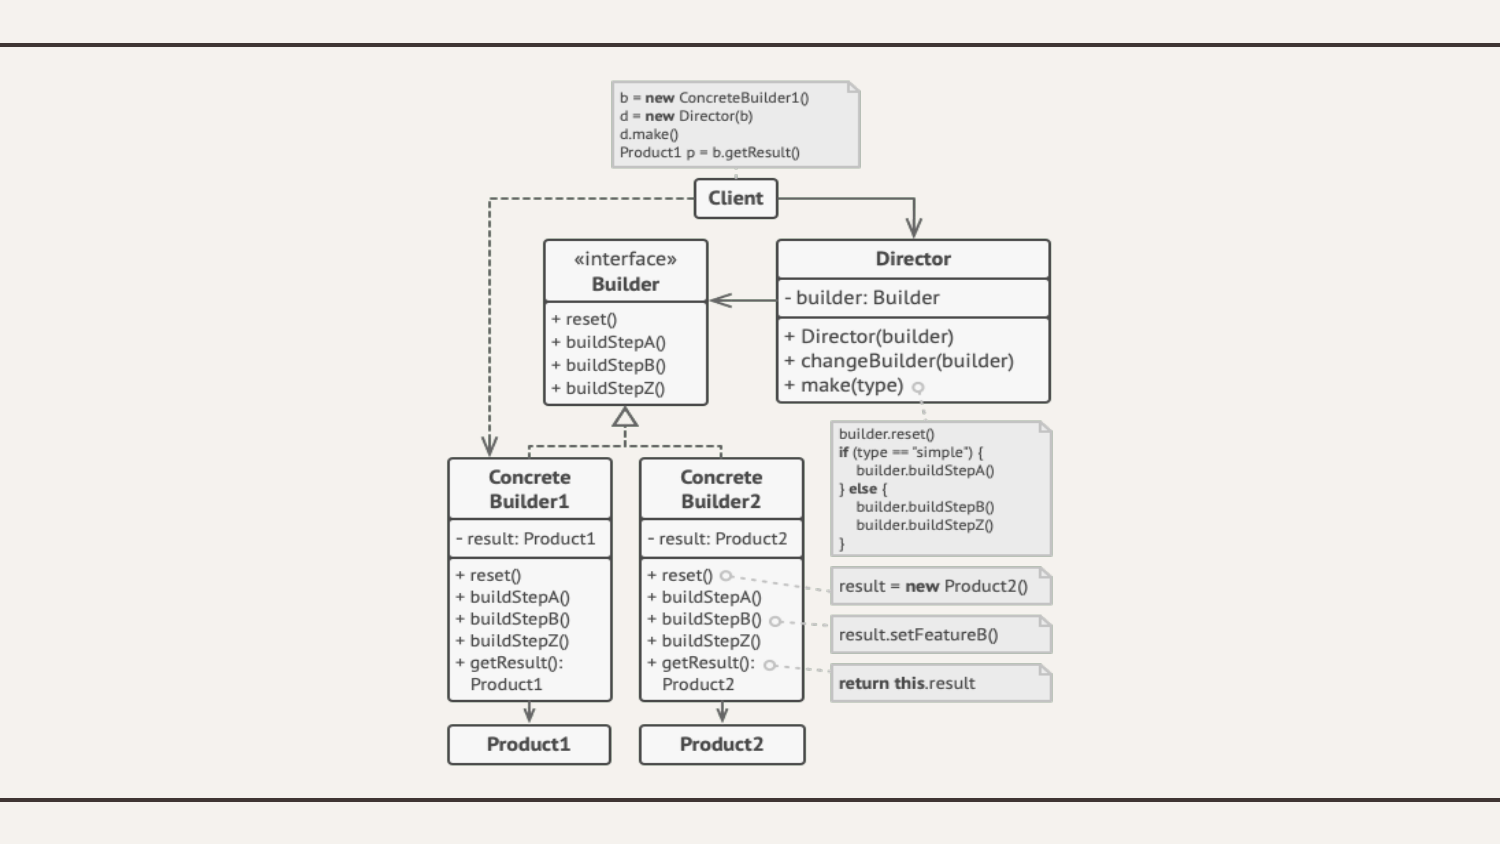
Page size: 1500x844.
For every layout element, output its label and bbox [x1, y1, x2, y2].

picture [435, 70, 1065, 774]
